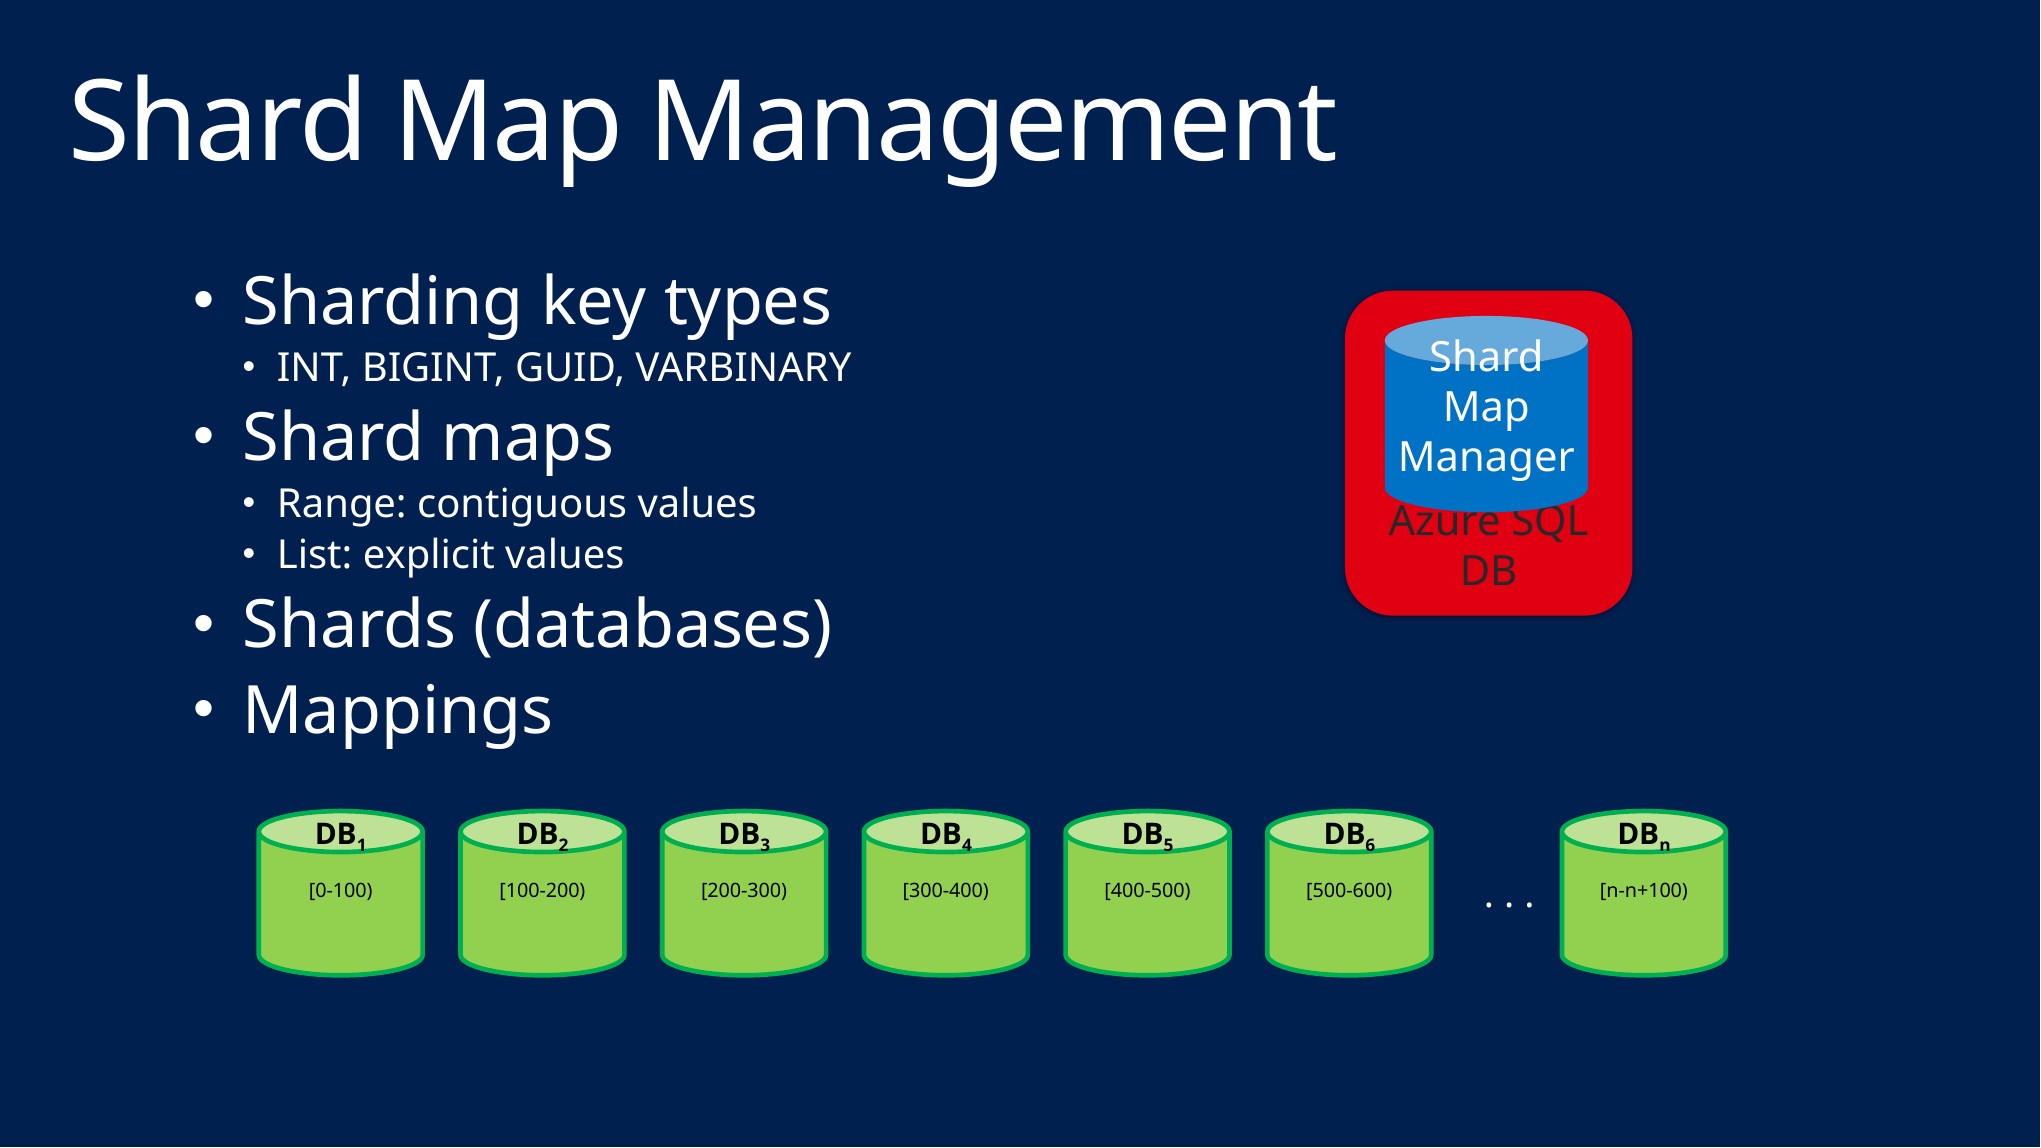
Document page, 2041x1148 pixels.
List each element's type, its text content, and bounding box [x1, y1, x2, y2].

text_box . . . [1469, 862, 1561, 923]
title Shard Map Management [45, 48, 1996, 199]
text_box DB5 [400-500) [1064, 810, 1231, 977]
list Sharding key types INT, BIGINT, GUID, VARBINARY Shard maps Range: contiguous values List: explicit values Shards (databases) Mappings [170, 251, 1138, 764]
text_box DB6 [500-600) [1266, 810, 1433, 977]
text_box DB2 [100-200) [459, 810, 626, 977]
text_box DB3 [200-300) [661, 810, 828, 977]
text_box DB4 [300-400) [863, 810, 1029, 977]
text_box Azure SQL DB [1344, 290, 1633, 616]
text_box DB1 [0-100) [257, 810, 424, 977]
text_box Shard Map Manager [1383, 315, 1589, 514]
text_box DBn [n-n+100) [1561, 810, 1727, 977]
